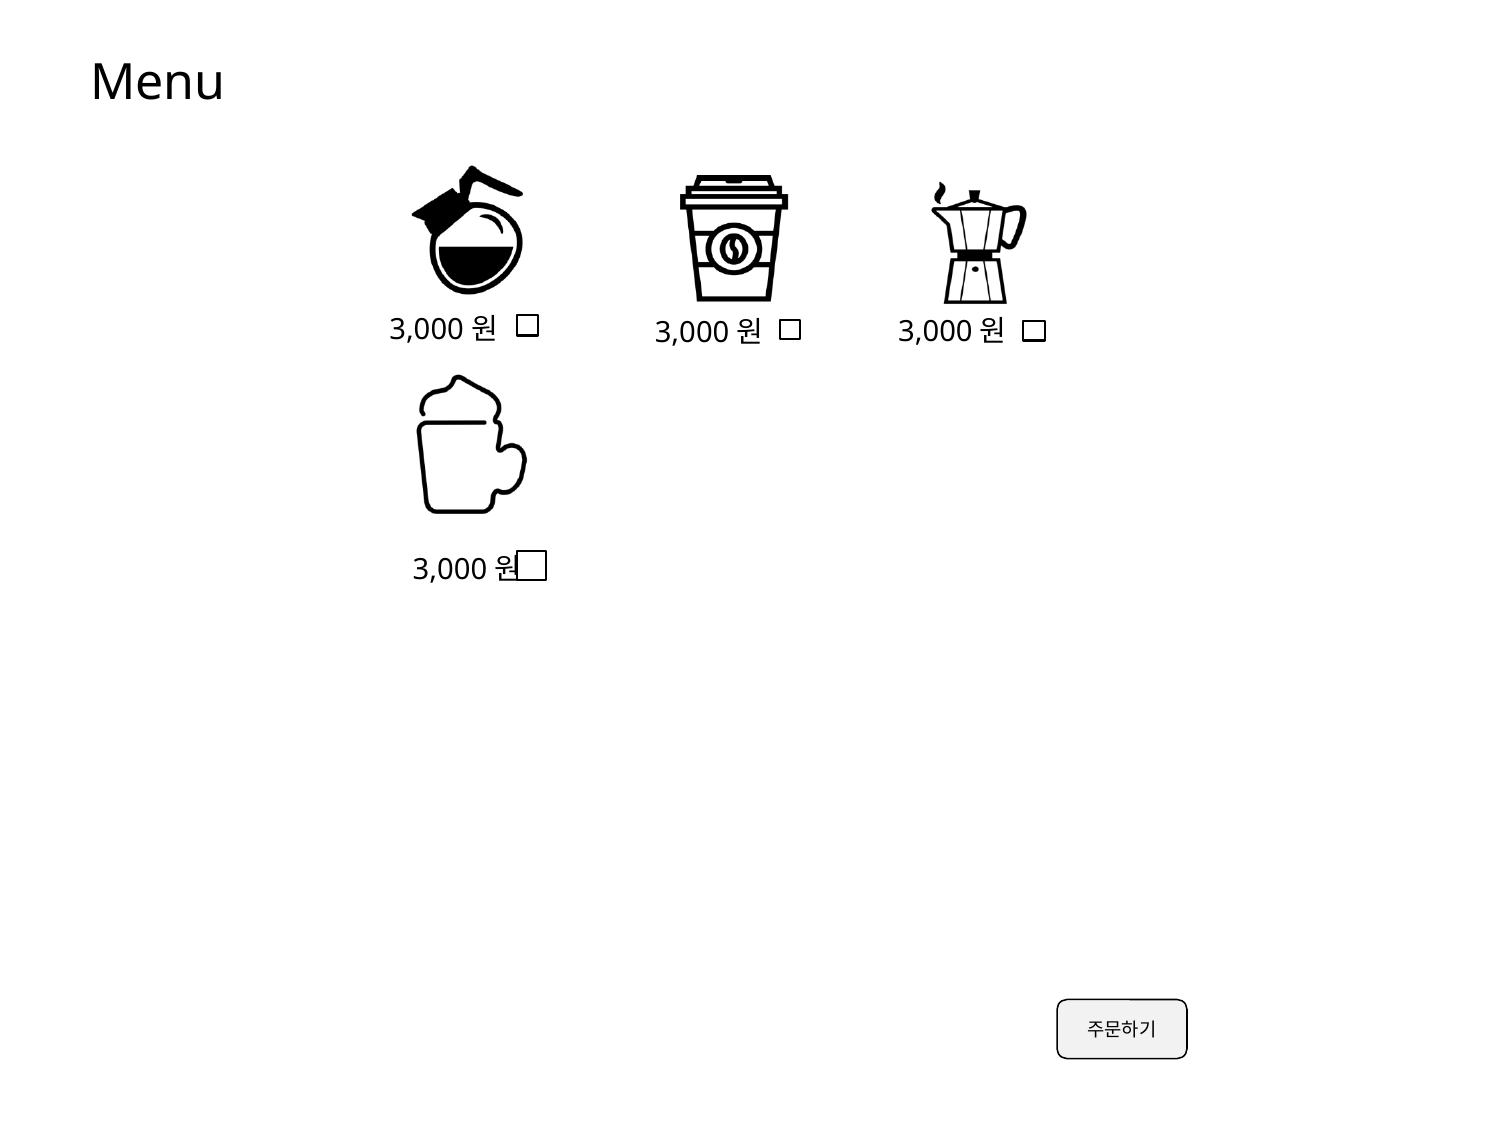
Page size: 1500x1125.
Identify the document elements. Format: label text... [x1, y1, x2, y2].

text_box 주문하기 [1054, 997, 1190, 1061]
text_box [395, 158, 538, 339]
text_box 3,000원 [397, 543, 537, 594]
picture [377, 365, 557, 517]
title Menu [75, 45, 1425, 114]
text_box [891, 174, 1068, 341]
text_box [515, 549, 548, 582]
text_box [654, 174, 813, 339]
